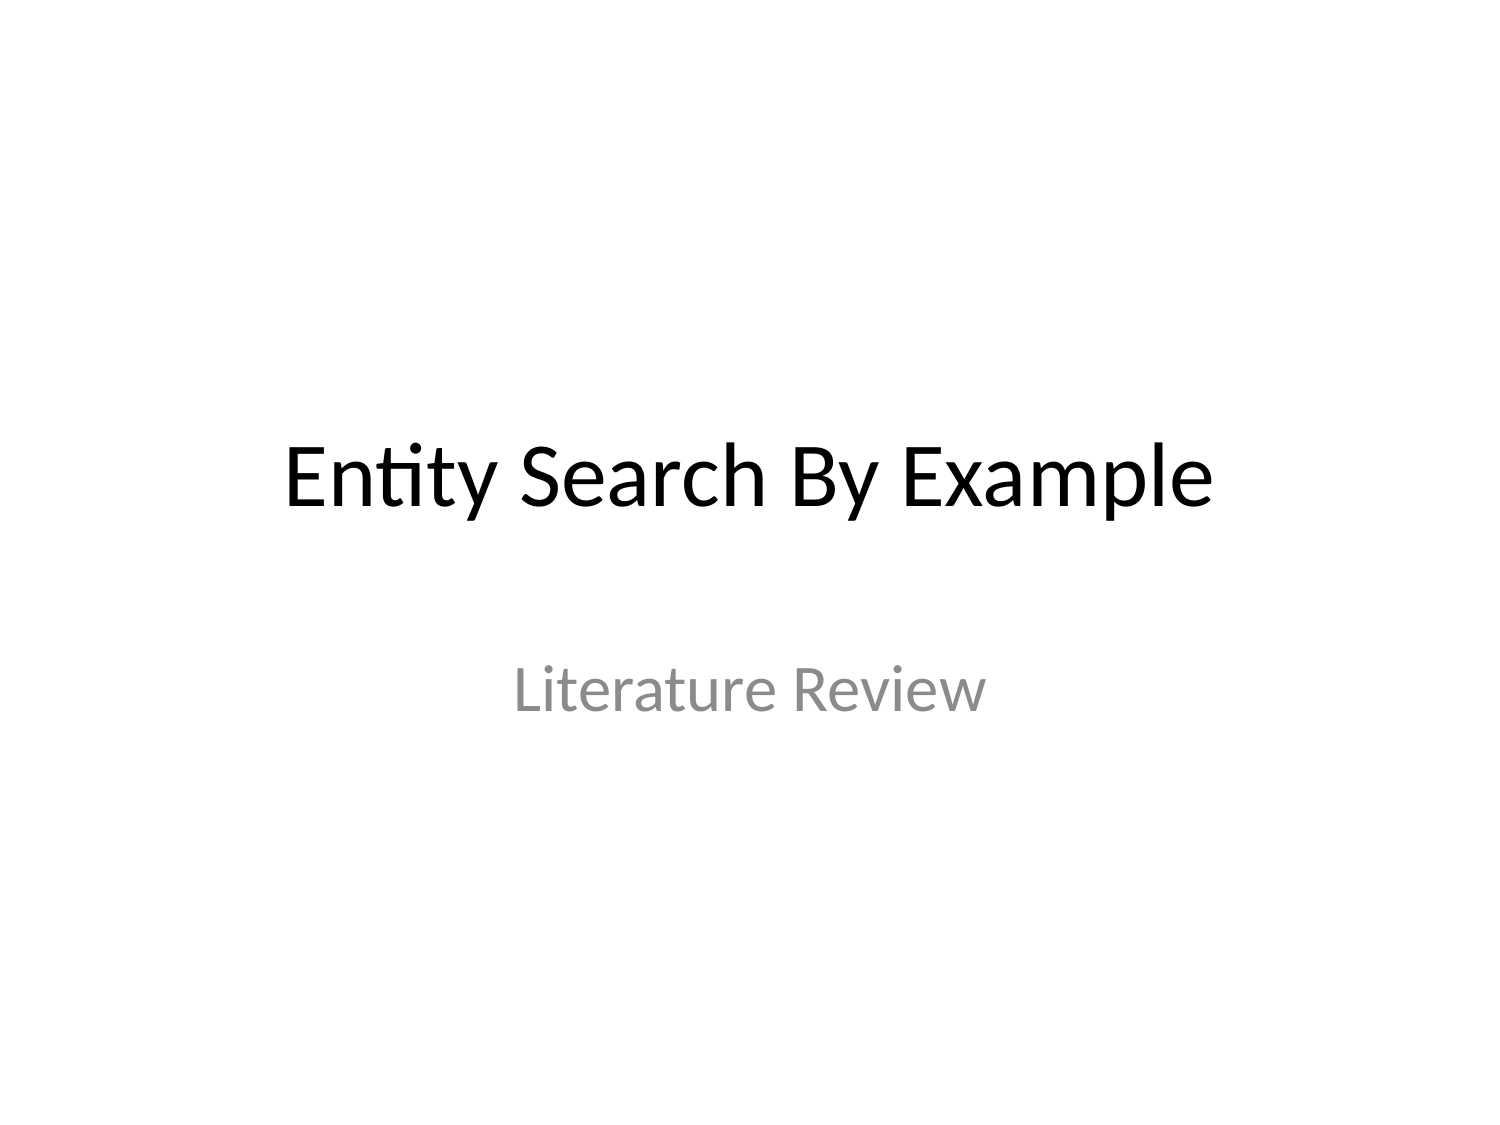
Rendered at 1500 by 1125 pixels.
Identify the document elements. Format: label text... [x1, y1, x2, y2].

title Entity Search By Example [112, 349, 1388, 591]
subtitle Literature Review [225, 637, 1275, 925]
